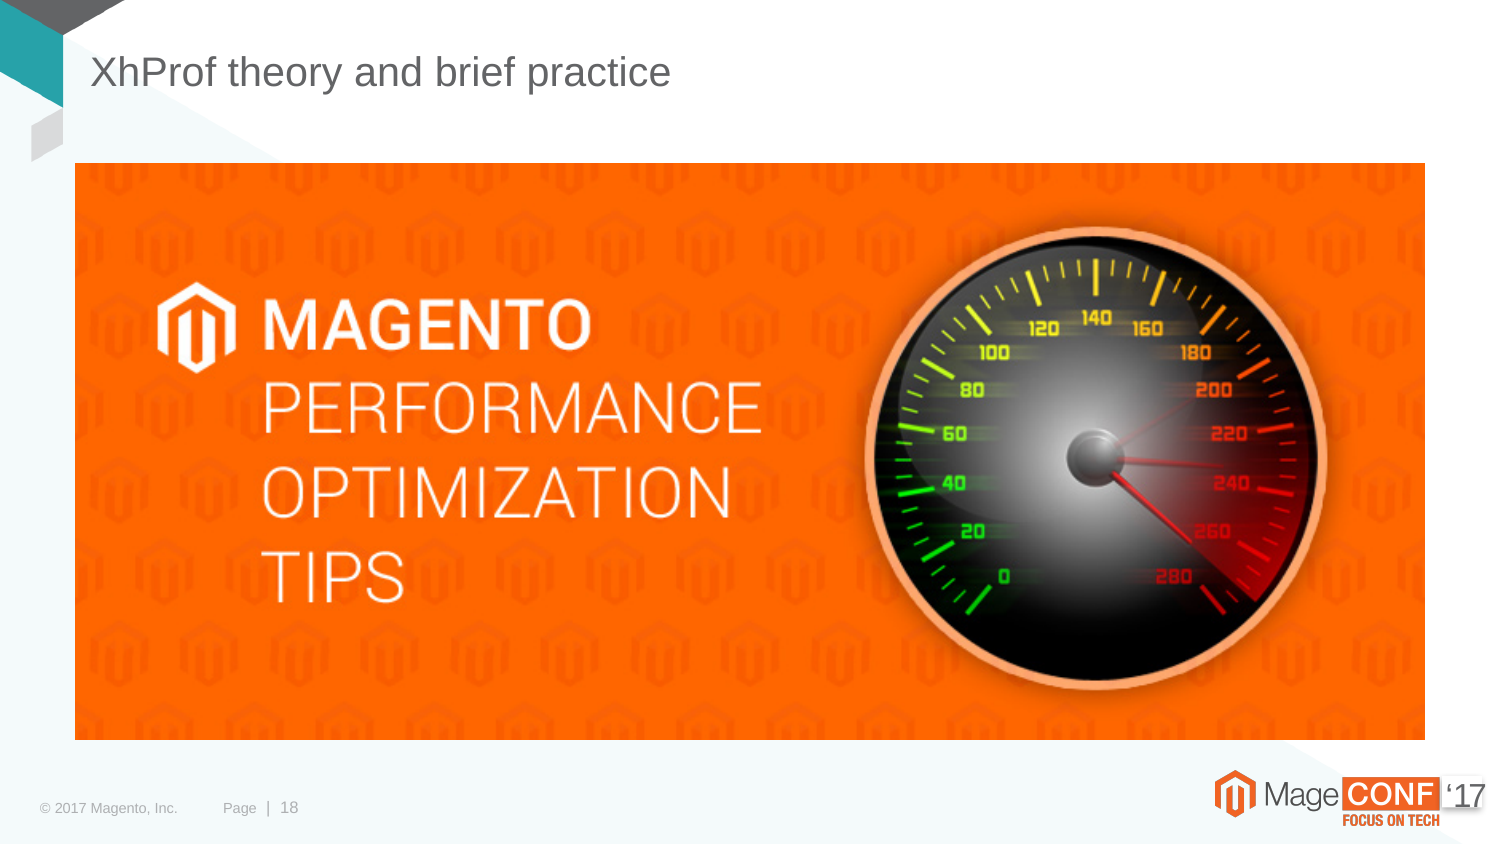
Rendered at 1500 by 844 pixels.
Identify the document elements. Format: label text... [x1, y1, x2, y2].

picture [0, 0, 1500, 844]
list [74, 162, 1426, 740]
title XhProf theory and brief practice [75, 37, 1425, 103]
